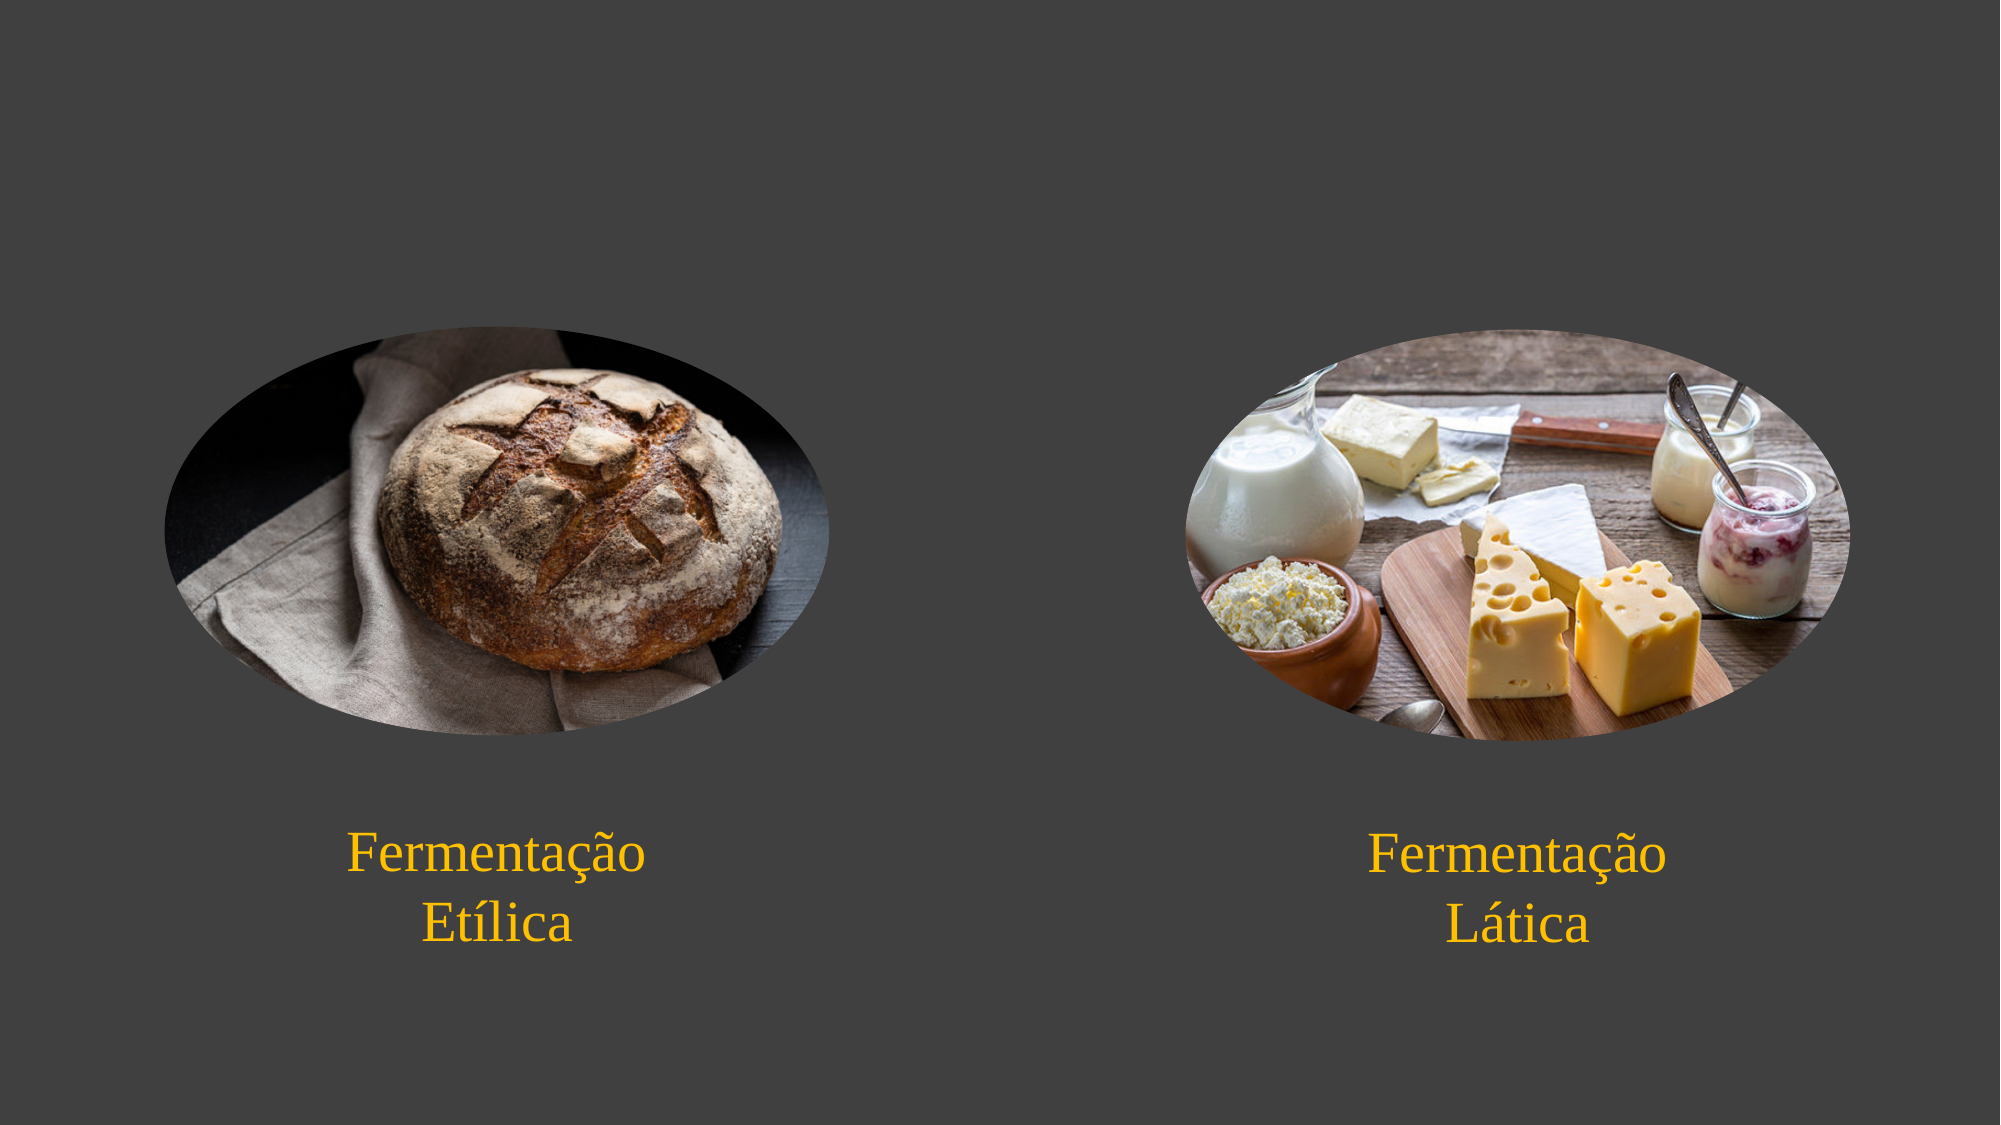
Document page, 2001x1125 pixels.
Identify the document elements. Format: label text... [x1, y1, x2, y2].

text_box Fermentação Etílica [311, 805, 683, 961]
picture [164, 326, 830, 736]
picture [1185, 329, 1851, 741]
text_box Fermentação Lática [1332, 806, 1704, 962]
